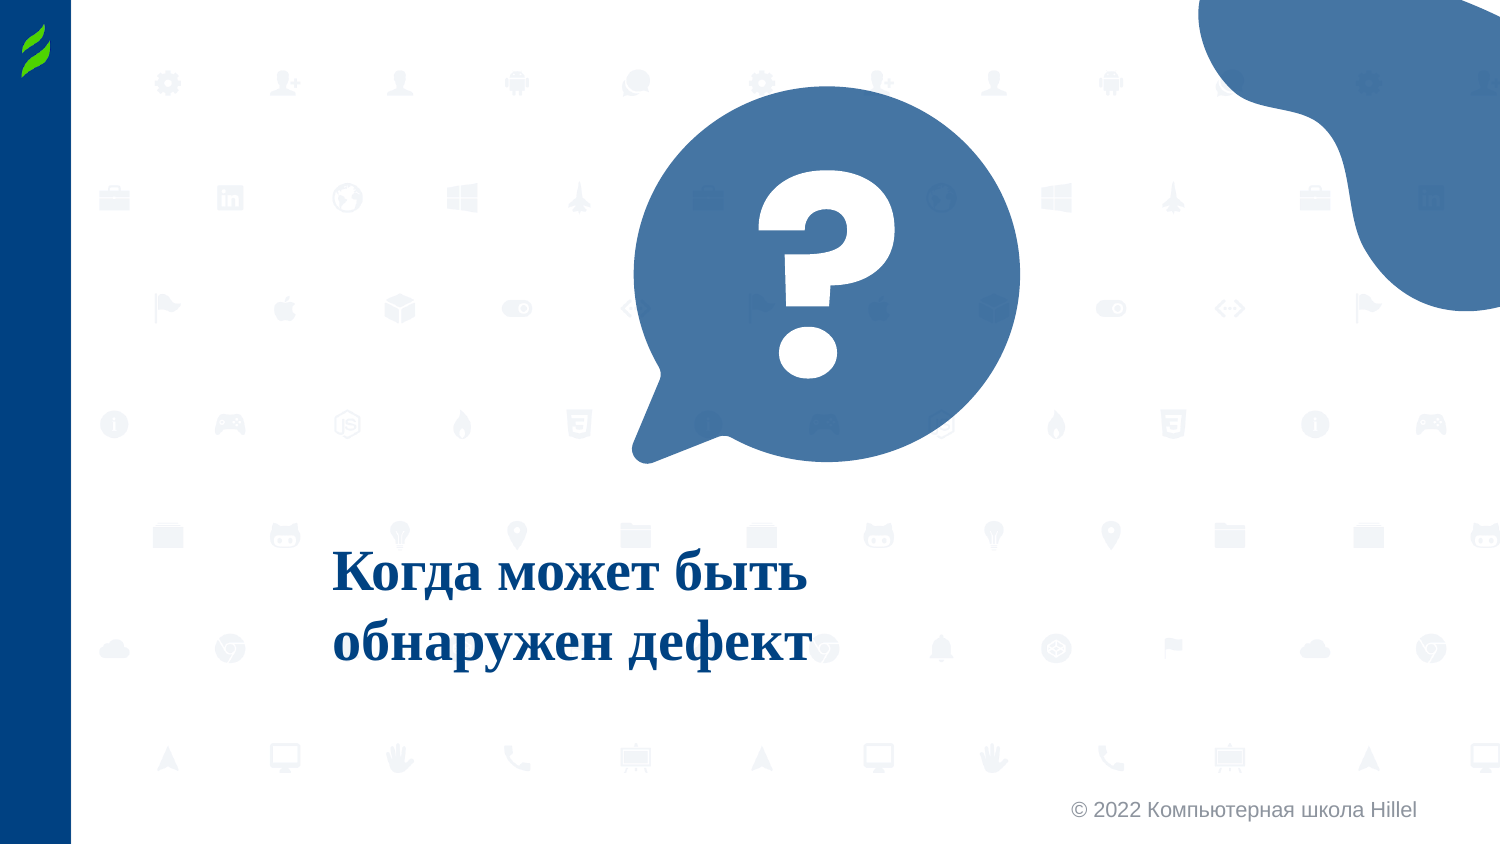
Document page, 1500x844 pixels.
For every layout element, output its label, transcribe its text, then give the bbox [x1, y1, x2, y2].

text_box [778, 326, 838, 379]
picture [1464, 0, 1500, 16]
text_box [758, 170, 895, 307]
text_box Когда может быть обнаружен дефект [326, 528, 1040, 675]
text_box [631, 86, 1021, 464]
text_box [1198, 0, 1500, 312]
picture [0, 0, 1500, 844]
text_box © 2022 Компьютерная школа Hillel [1056, 782, 1458, 835]
